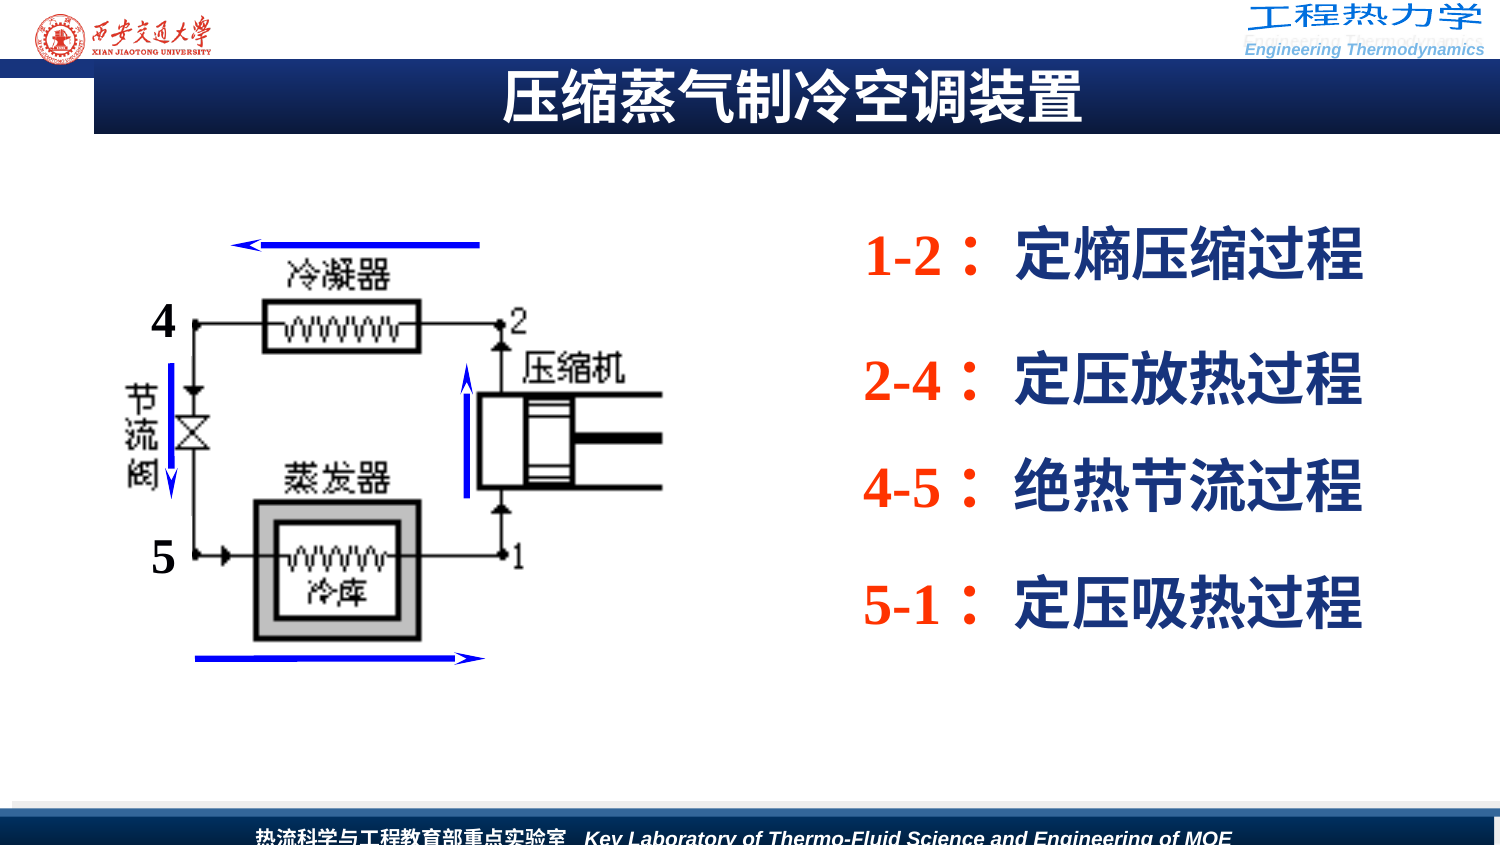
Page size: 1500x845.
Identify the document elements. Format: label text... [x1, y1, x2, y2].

text_box 4-5：绝热节流过程 [849, 441, 1379, 527]
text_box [111, 233, 672, 657]
title 压缩蒸气制冷空调装置 [206, 44, 1382, 146]
text_box 1-2：定熵压缩过程 [849, 209, 1500, 285]
text_box 2-4：定压放热过程 [849, 335, 1379, 420]
text_box 5-1：定压吸热过程 [849, 559, 1379, 645]
picture [35, 14, 211, 65]
